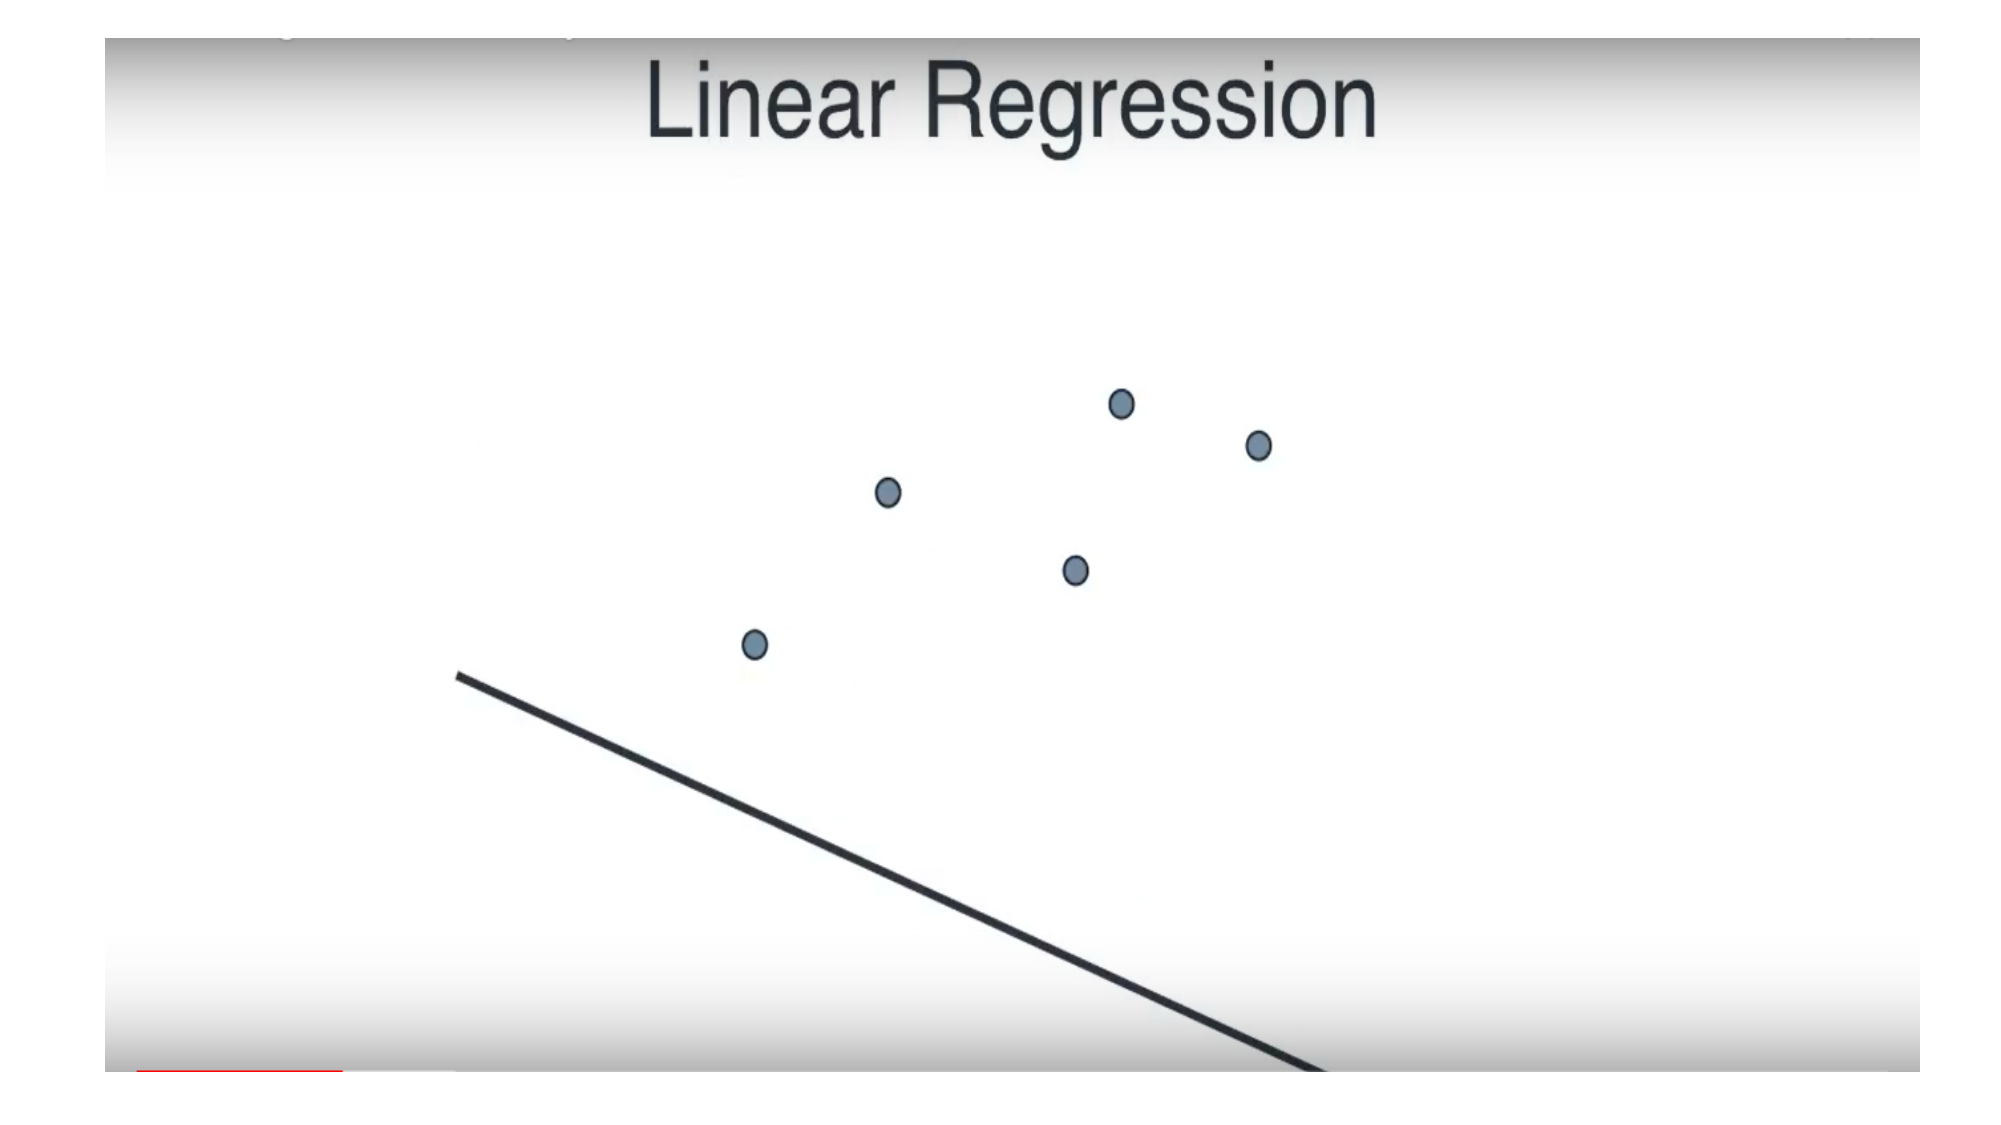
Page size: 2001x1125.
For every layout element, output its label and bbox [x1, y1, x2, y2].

picture [104, 37, 1920, 1072]
